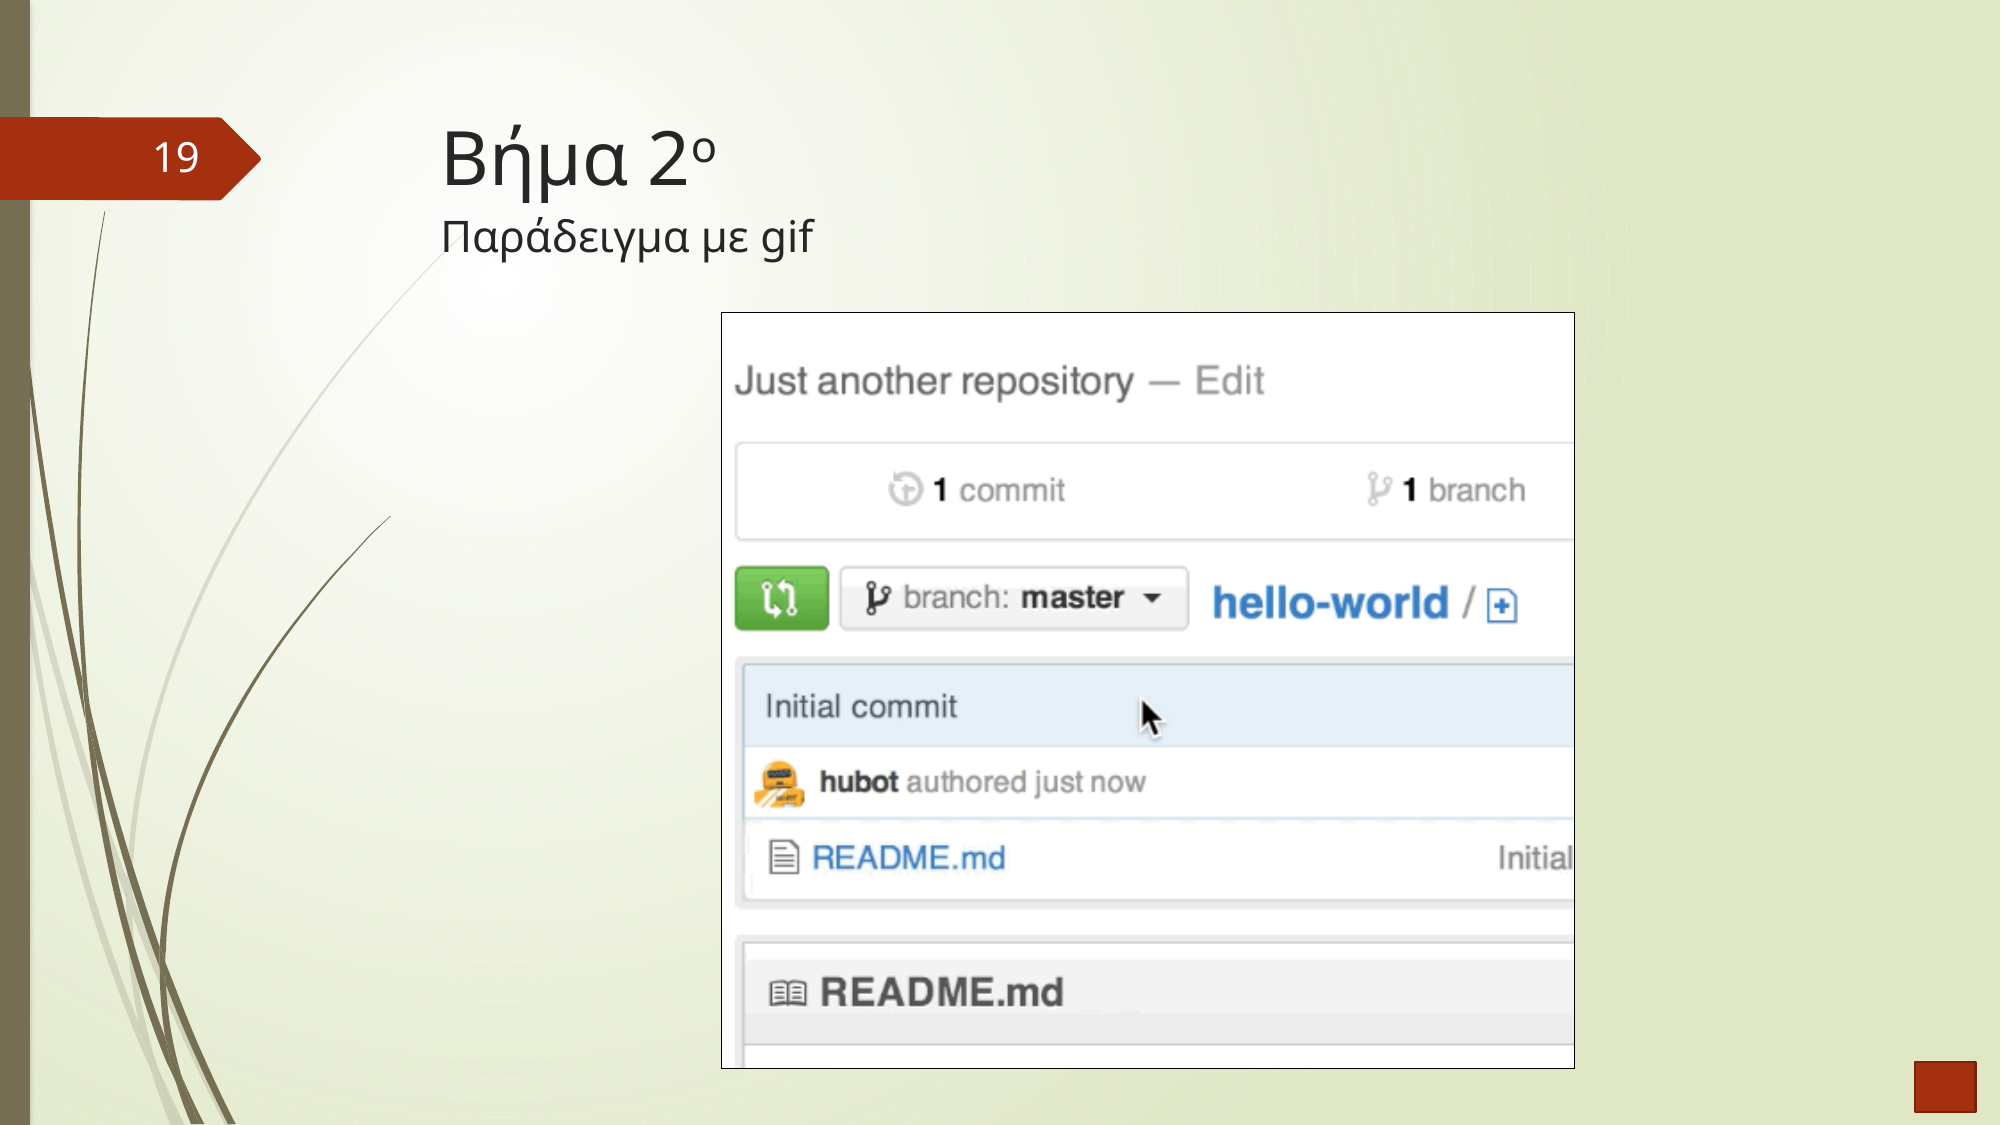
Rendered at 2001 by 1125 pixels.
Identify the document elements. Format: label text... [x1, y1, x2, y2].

slide_number 19 [87, 129, 216, 190]
title Βήμα 2ο Παράδειγμα με gif [425, 102, 1888, 313]
picture [720, 312, 1575, 1069]
text_box [1914, 1061, 1977, 1113]
